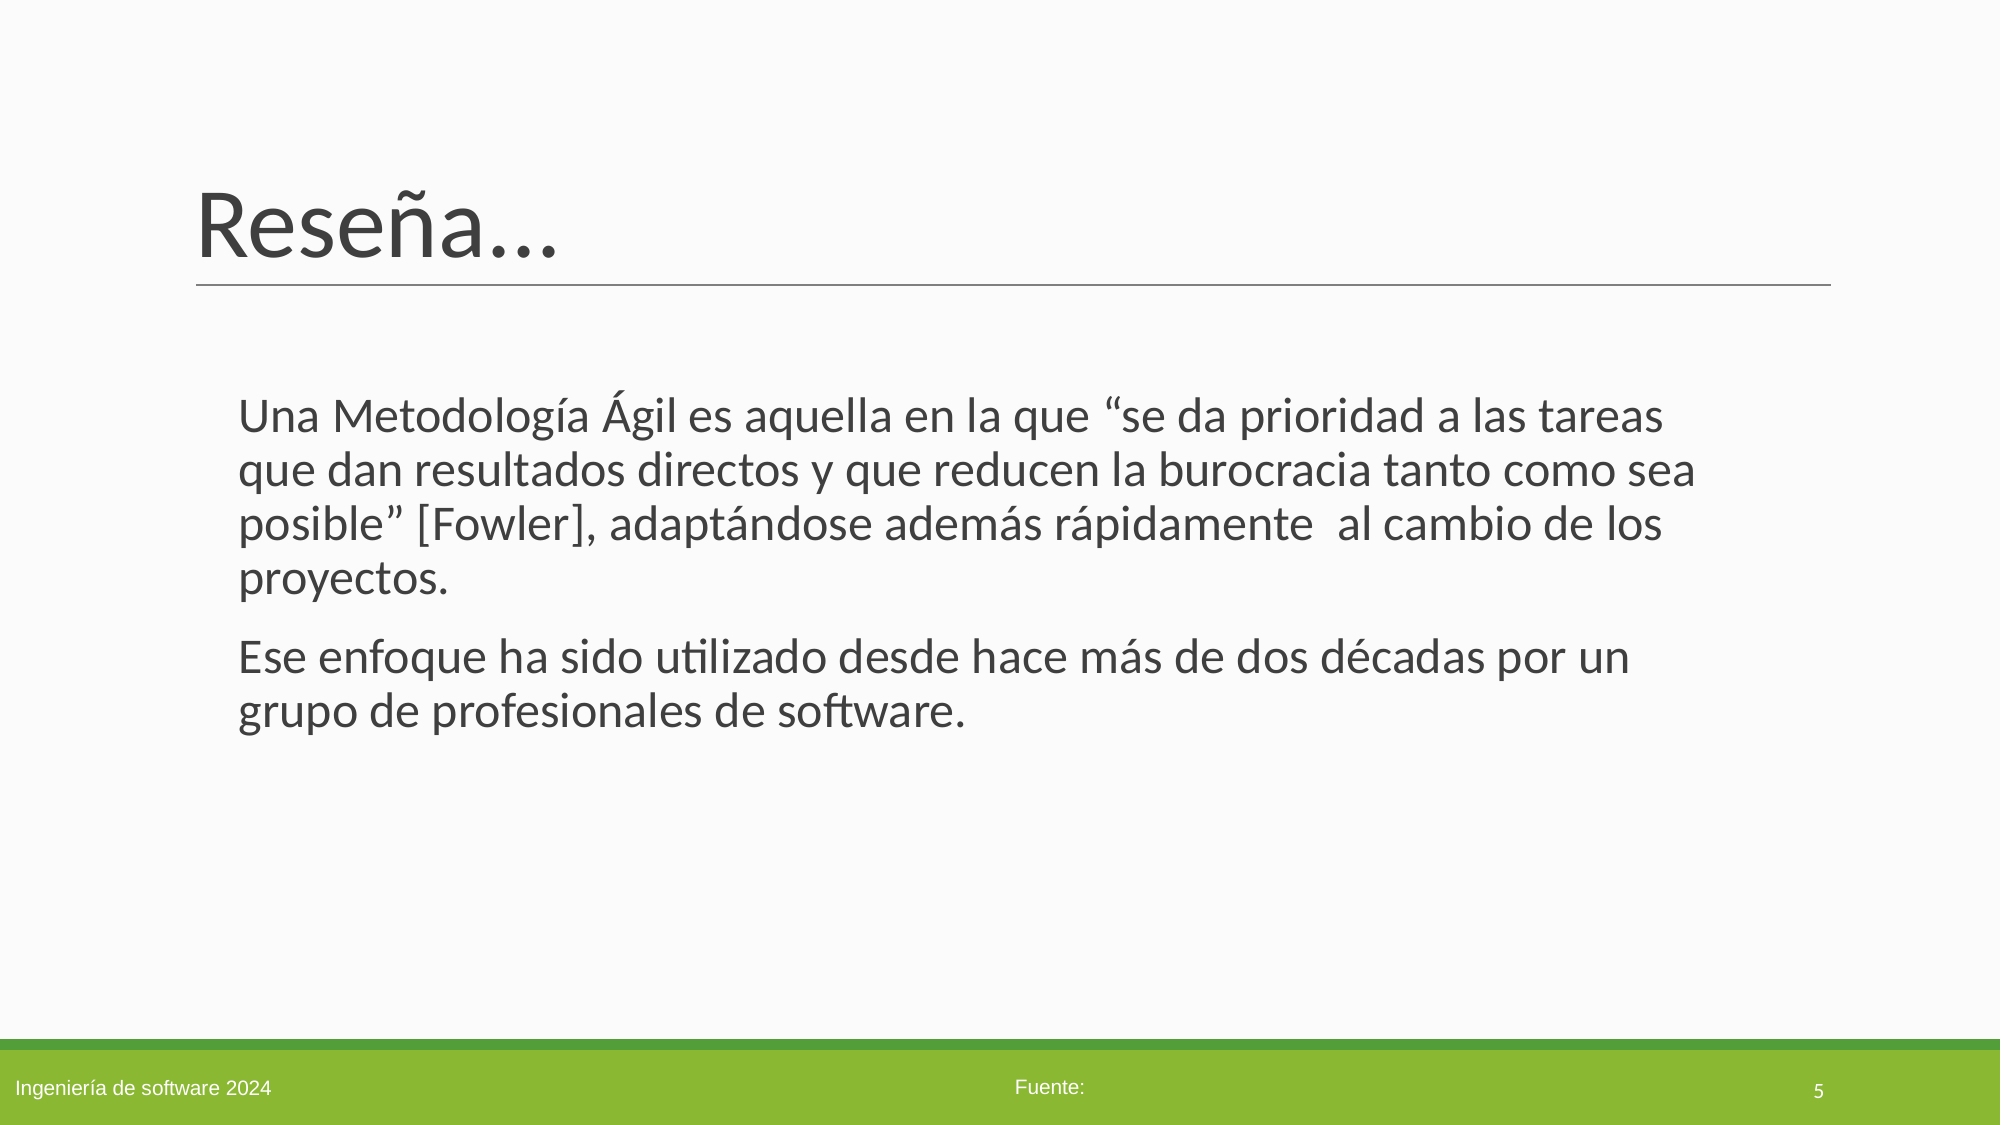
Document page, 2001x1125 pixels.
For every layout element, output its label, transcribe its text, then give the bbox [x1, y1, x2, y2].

title Reseña... [180, 47, 1830, 285]
slide_number 5 [1624, 1059, 1840, 1120]
text_box Una Metodología Ágil es aquella en la que “se da prioridad a las tareas que dan resultados directos y que reducen la burocracia tanto como sea posible” [Fowler], adaptándose además rápidamente al cambio de los proyectos. Ese enfoque ha sido utilizado desde hace más de dos décadas por un grupo de profesionales de software. [148, 381, 1732, 831]
